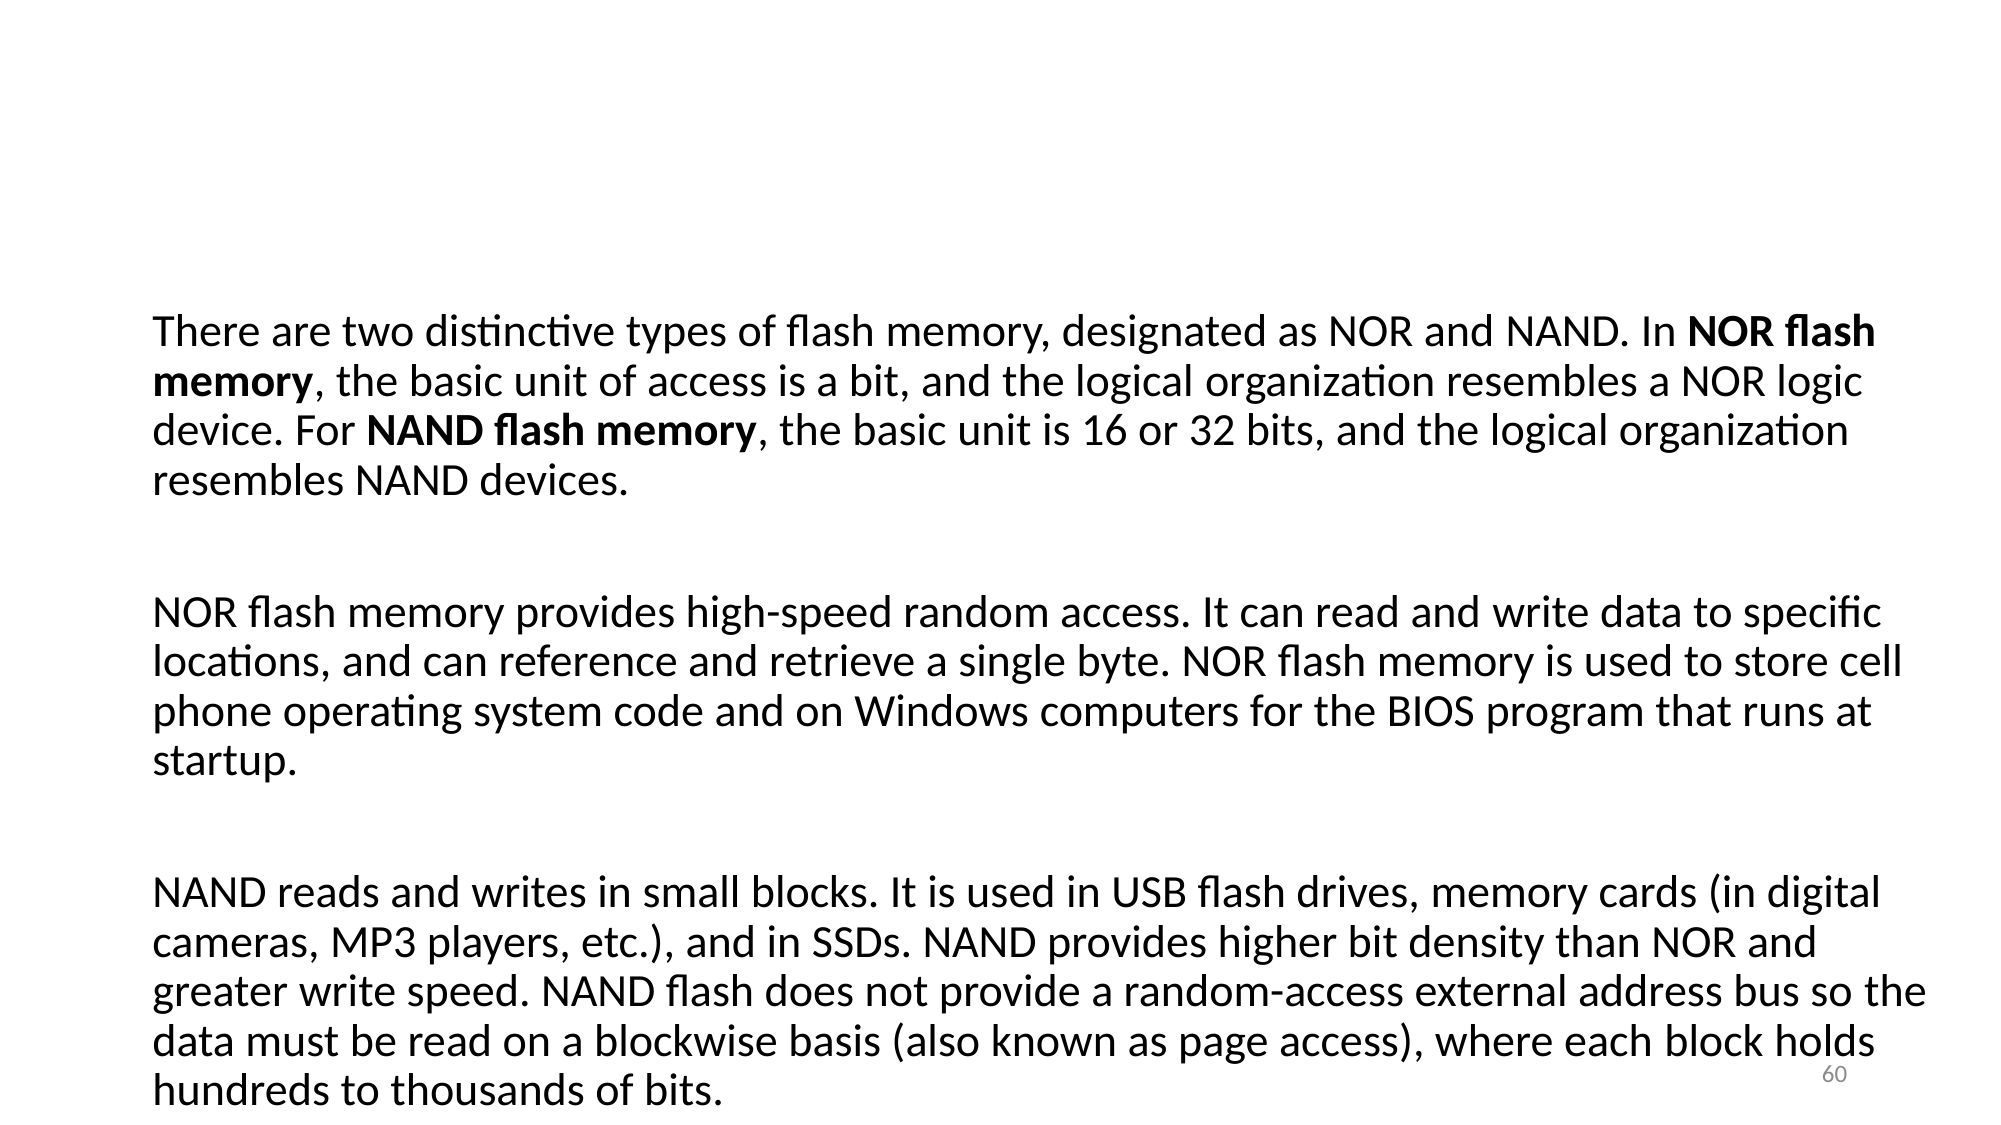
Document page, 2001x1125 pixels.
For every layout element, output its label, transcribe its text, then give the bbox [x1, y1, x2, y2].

list There are two distinctive types of flash memory, designated as NOR and NAND. In NOR flash memory, the basic unit of access is a bit, and the logical organization resembles a NOR logic device. For NAND flash memory, the basic unit is 16 or 32 bits, and the logical organization resembles NAND devices. NOR flash memory provides high-speed random access. It can read and write data to specific locations, and can reference and retrieve a single byte. NOR flash memory is used to store cell phone operating system code and on Windows computers for the BIOS program that runs at startup. NAND reads and writes in small blocks. It is used in USB flash drives, memory cards (in digital cameras, MP3 players, etc.), and in SSDs. NAND provides higher bit density than NOR and greater write speed. NAND flash does not provide a random-access external address bus so the data must be read on a blockwise basis (also known as page access), where each block holds hundreds to thousands of bits. [137, 299, 1960, 1125]
slide_number 60 [1412, 1042, 1863, 1103]
